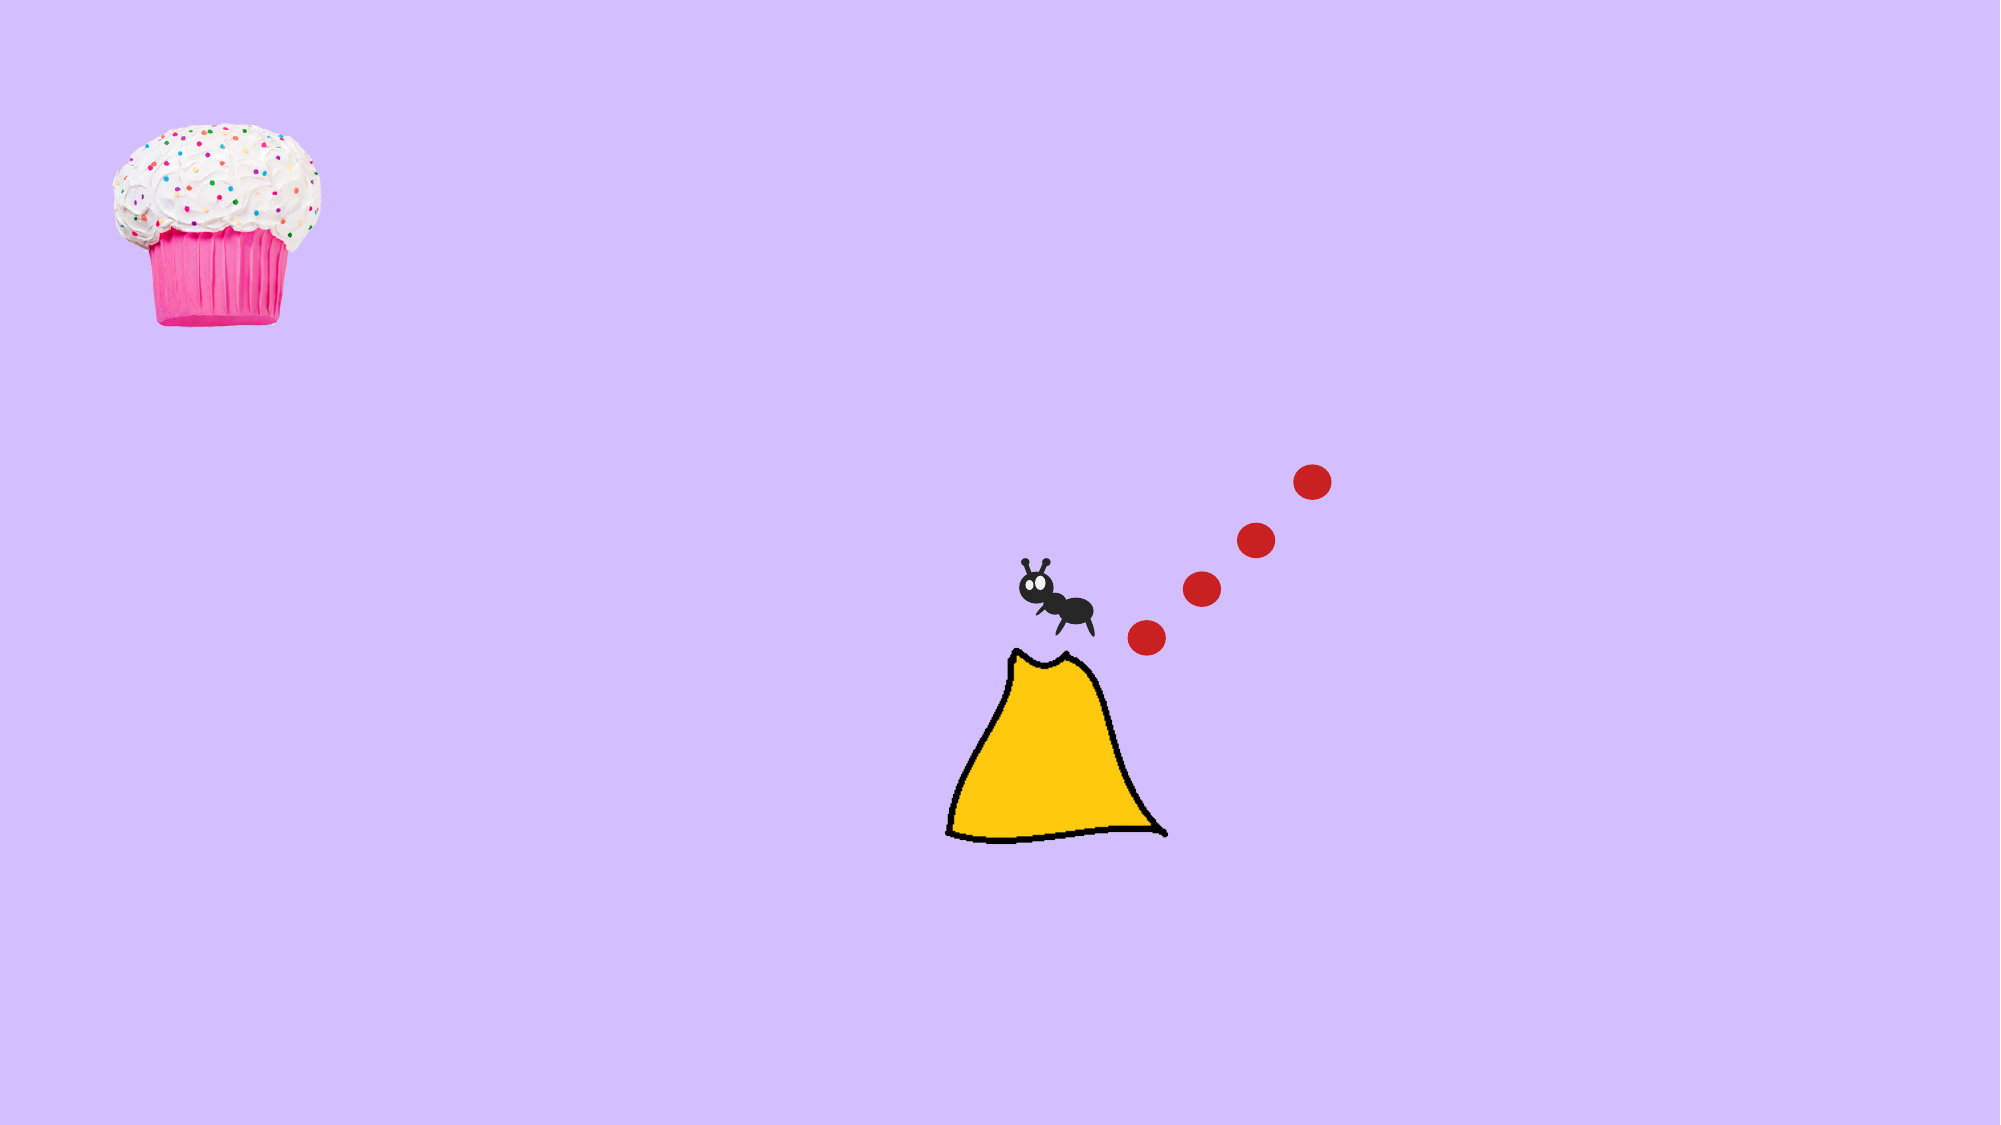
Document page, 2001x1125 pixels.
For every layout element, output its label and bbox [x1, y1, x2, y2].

text_box [1235, 521, 1277, 560]
text_box [1019, 558, 1094, 620]
text_box [1181, 570, 1223, 608]
text_box [1292, 463, 1333, 501]
picture [929, 620, 1183, 867]
picture [98, 93, 342, 348]
